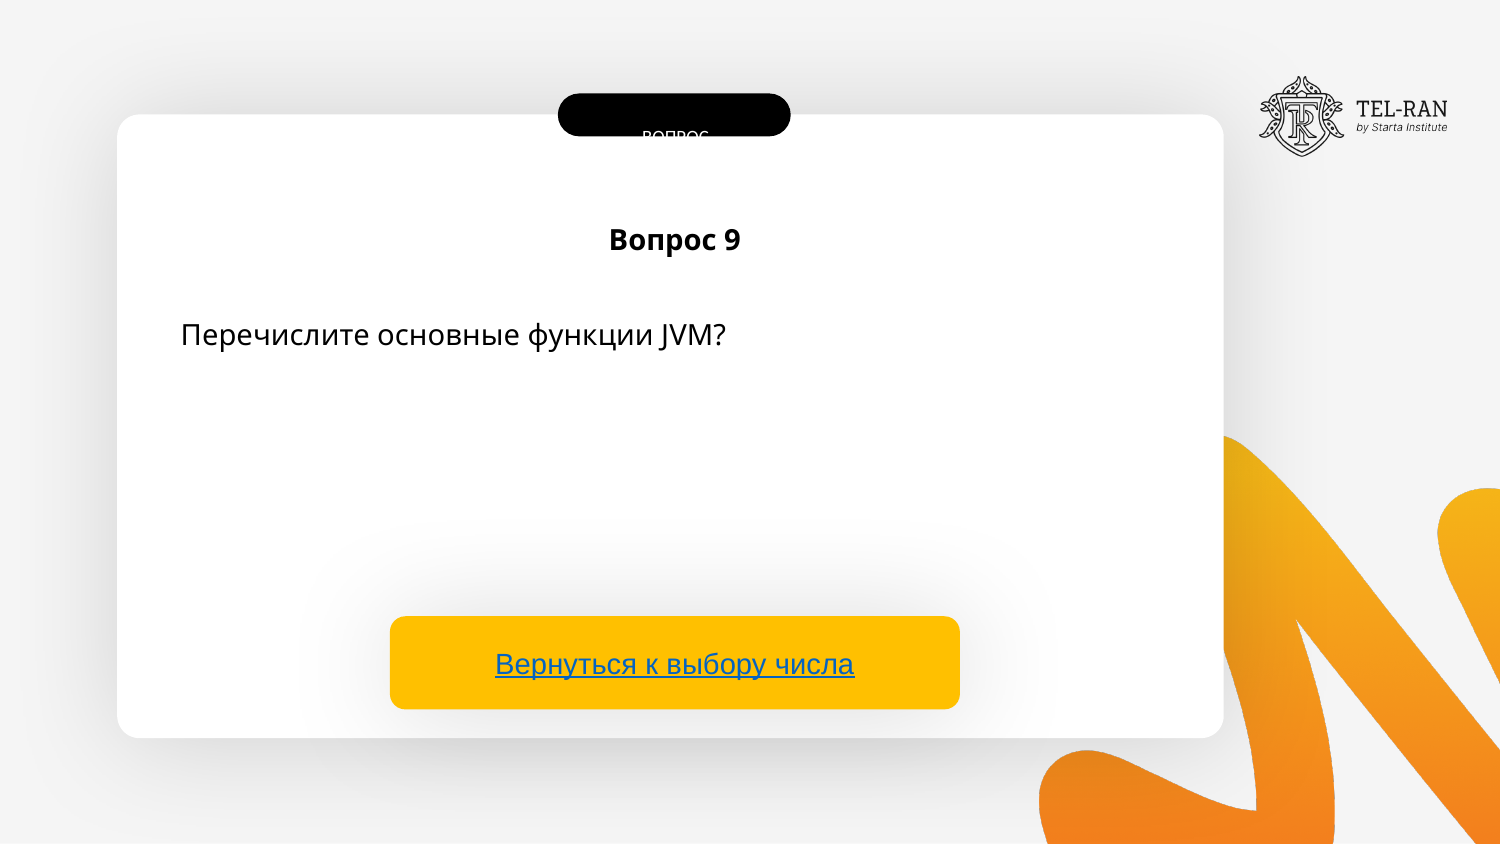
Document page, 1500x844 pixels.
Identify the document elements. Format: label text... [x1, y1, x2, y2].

text_box [0, 0, 1500, 844]
text_box Перечислите основные функции JVM? [165, 301, 1196, 367]
text_box Вернуться к выбору числа [389, 616, 938, 710]
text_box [557, 93, 793, 137]
picture [943, 434, 1500, 844]
picture [1259, 76, 1447, 157]
text_box Вопрос 9 [508, 206, 841, 272]
text_box [117, 114, 1224, 739]
